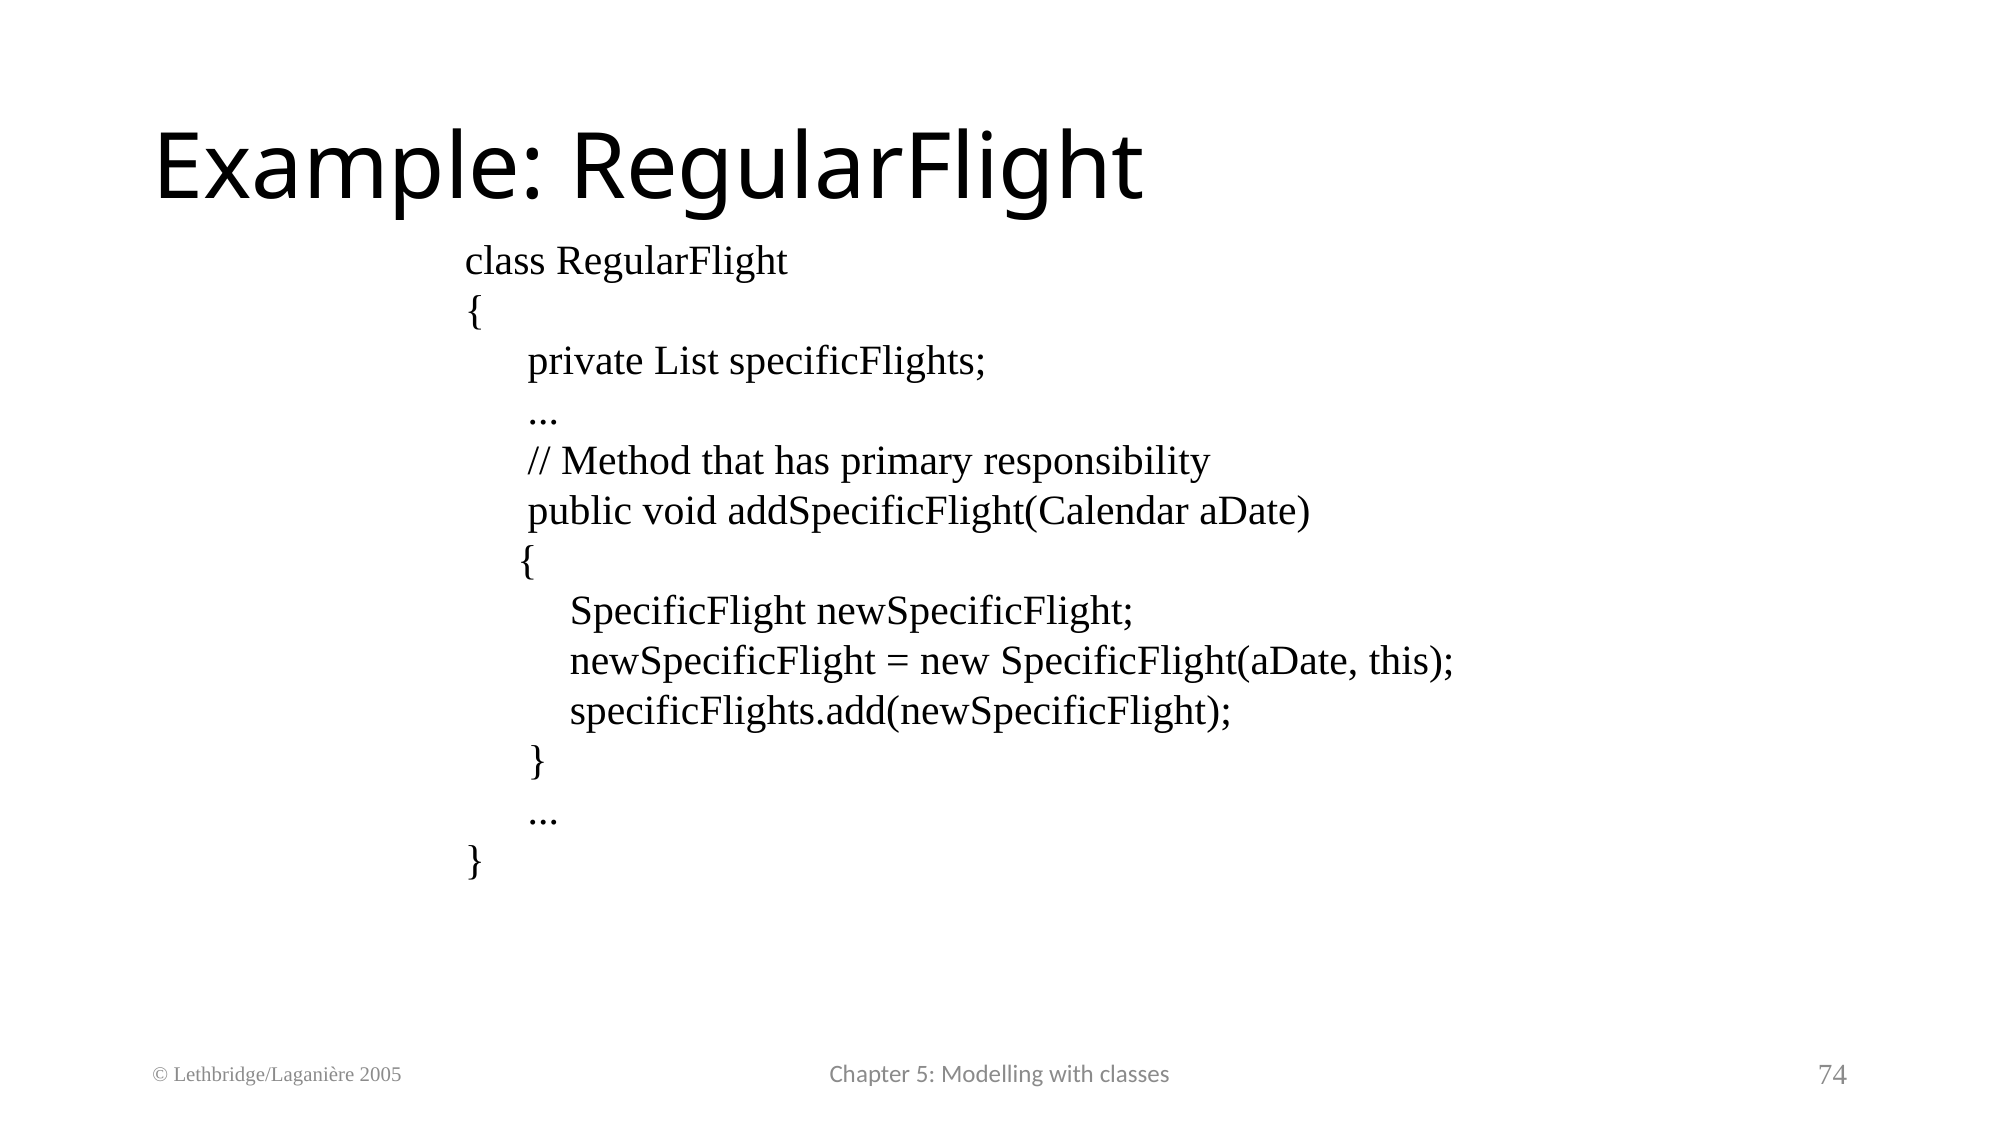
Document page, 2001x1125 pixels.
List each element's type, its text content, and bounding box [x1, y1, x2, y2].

text_box class RegularFlight { private List specificFlights; ... // Method that has primary responsibility public void addSpecificFlight(Calendar aDate) { SpecificFlight newSpecificFlight; newSpecificFlight = new SpecificFlight(aDate, this); specificFlights.add(newSpecificFlight); } ... } [449, 224, 1663, 890]
title Example: RegularFlight [137, 59, 1863, 278]
slide_number © Lethbridge/Laganière 2005 [137, 1042, 588, 1103]
slide_number 74 [1412, 1042, 1863, 1103]
footer Chapter 5: Modelling with classes [662, 1042, 1338, 1103]
